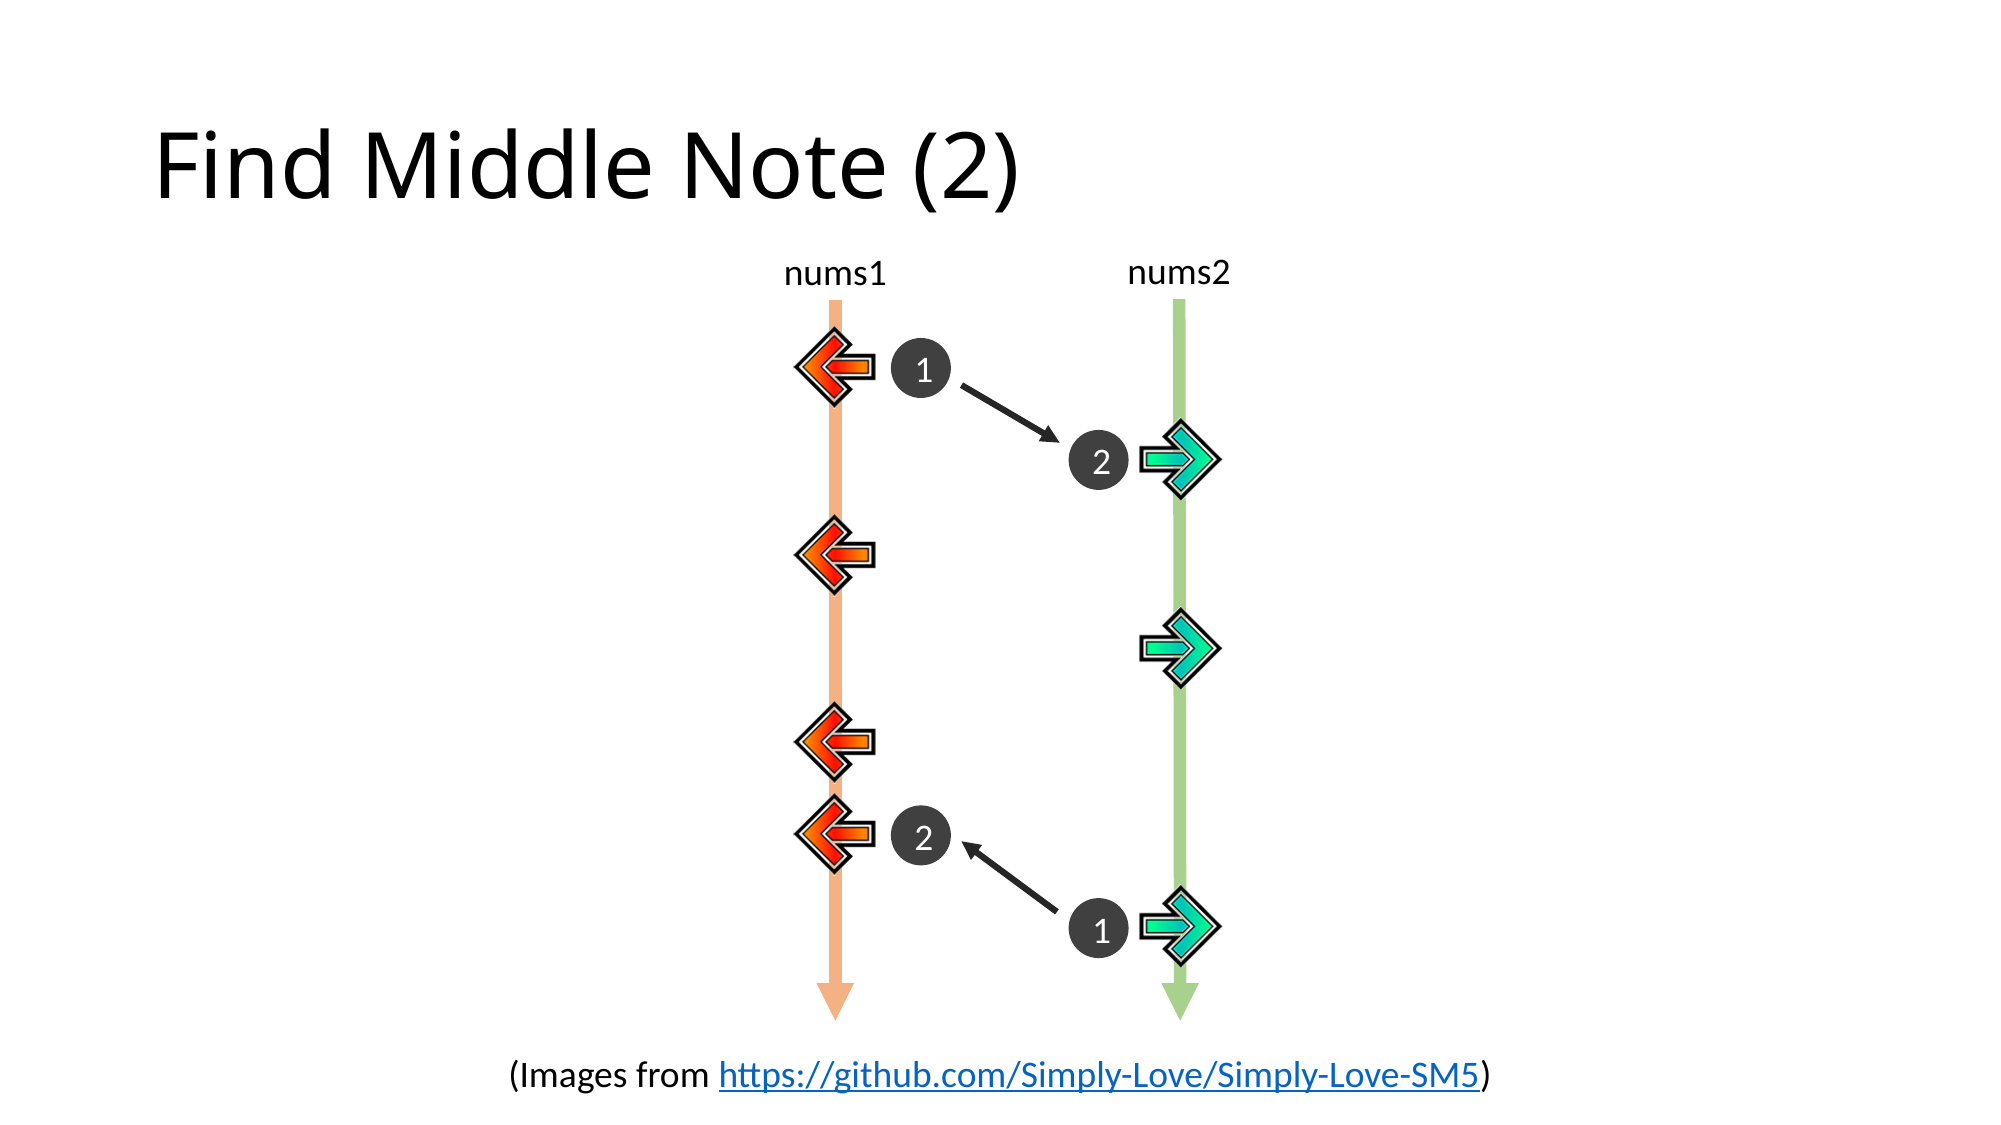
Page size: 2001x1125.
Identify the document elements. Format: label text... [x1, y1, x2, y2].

picture [790, 322, 881, 414]
picture [1135, 881, 1226, 976]
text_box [961, 841, 1057, 912]
picture [790, 697, 881, 881]
text_box 1 [889, 336, 952, 400]
text_box (Images from https://github.com/Simply-Love/Simply-Love-SM5) [493, 1042, 1507, 1103]
text_box 2 [1067, 428, 1130, 491]
text_box 2 [889, 804, 952, 867]
text_box 1 [1067, 897, 1130, 960]
picture [1135, 414, 1226, 509]
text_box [961, 385, 1060, 443]
text_box nums1 [768, 240, 902, 300]
picture [1135, 603, 1226, 698]
picture [790, 510, 881, 602]
title Find Middle Note (2) [137, 59, 1863, 278]
text_box nums2 [1112, 239, 1246, 300]
